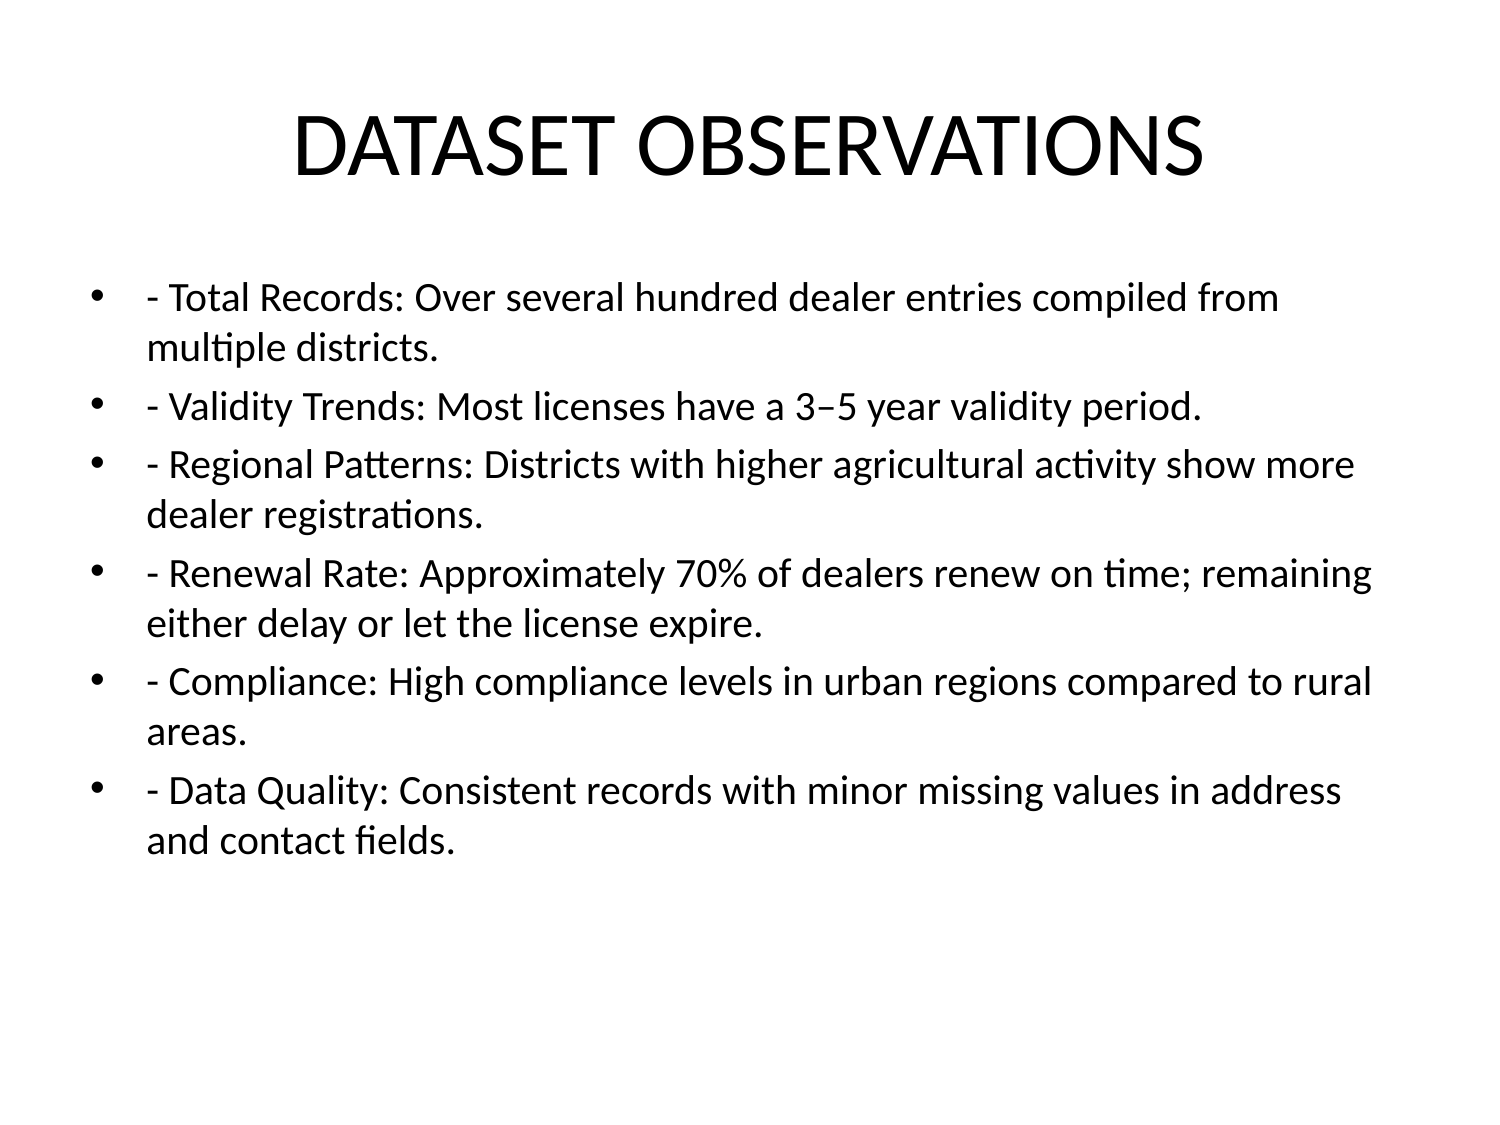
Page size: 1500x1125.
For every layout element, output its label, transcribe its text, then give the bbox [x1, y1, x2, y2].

list - Total Records: Over several hundred dealer entries compiled from multiple districts. - Validity Trends: Most licenses have a 3–5 year validity period. - Regional Patterns: Districts with higher agricultural activity show more dealer registrations. - Renewal Rate: Approximately 70% of dealers renew on time; remaining either delay or let the license expire. - Compliance: High compliance levels in urban regions compared to rural areas. - Data Quality: Consistent records with minor missing values in address and contact fields. [75, 262, 1425, 1005]
title DATASET OBSERVATIONS [75, 45, 1425, 233]
